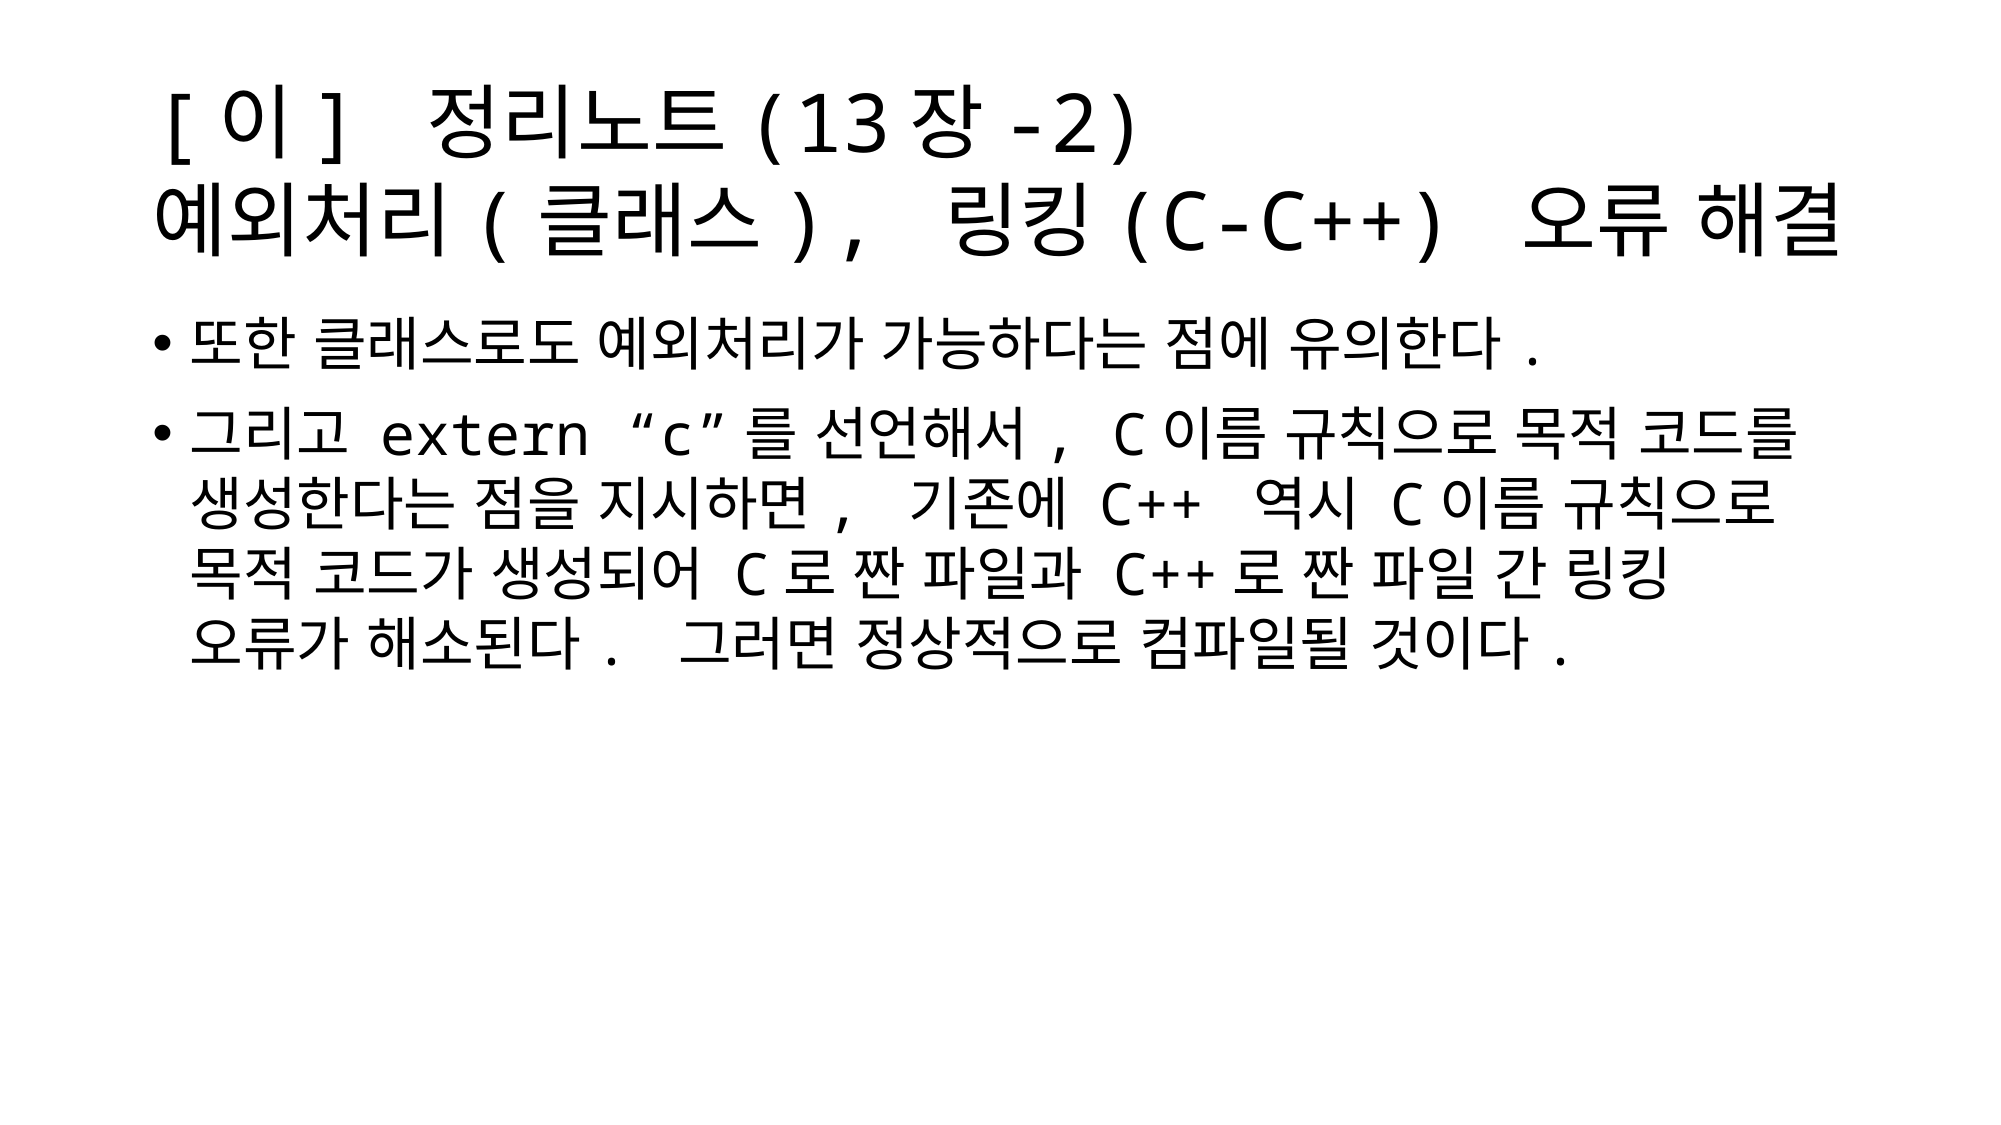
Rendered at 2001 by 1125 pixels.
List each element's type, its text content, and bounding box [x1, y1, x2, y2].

list 또한 클래스로도 예외처리가 가능하다는 점에 유의한다. 그리고 extern “c”를 선언해서, C이름 규칙으로 목적 코드를 생성한다는 점을 지시하면, 기존에 C++ 역시 C이름 규칙으로 목적 코드가 생성되어 C로 짠 파일과 C++로 짠 파일 간 링킹 오류가 해소된다. 그러면 정상적으로 컴파일될 것이다. [137, 299, 1863, 1014]
title [이] 정리노트(13장-2) 예외처리(클래스), 링킹(C-C++) 오류 해결 [137, 59, 1863, 278]
